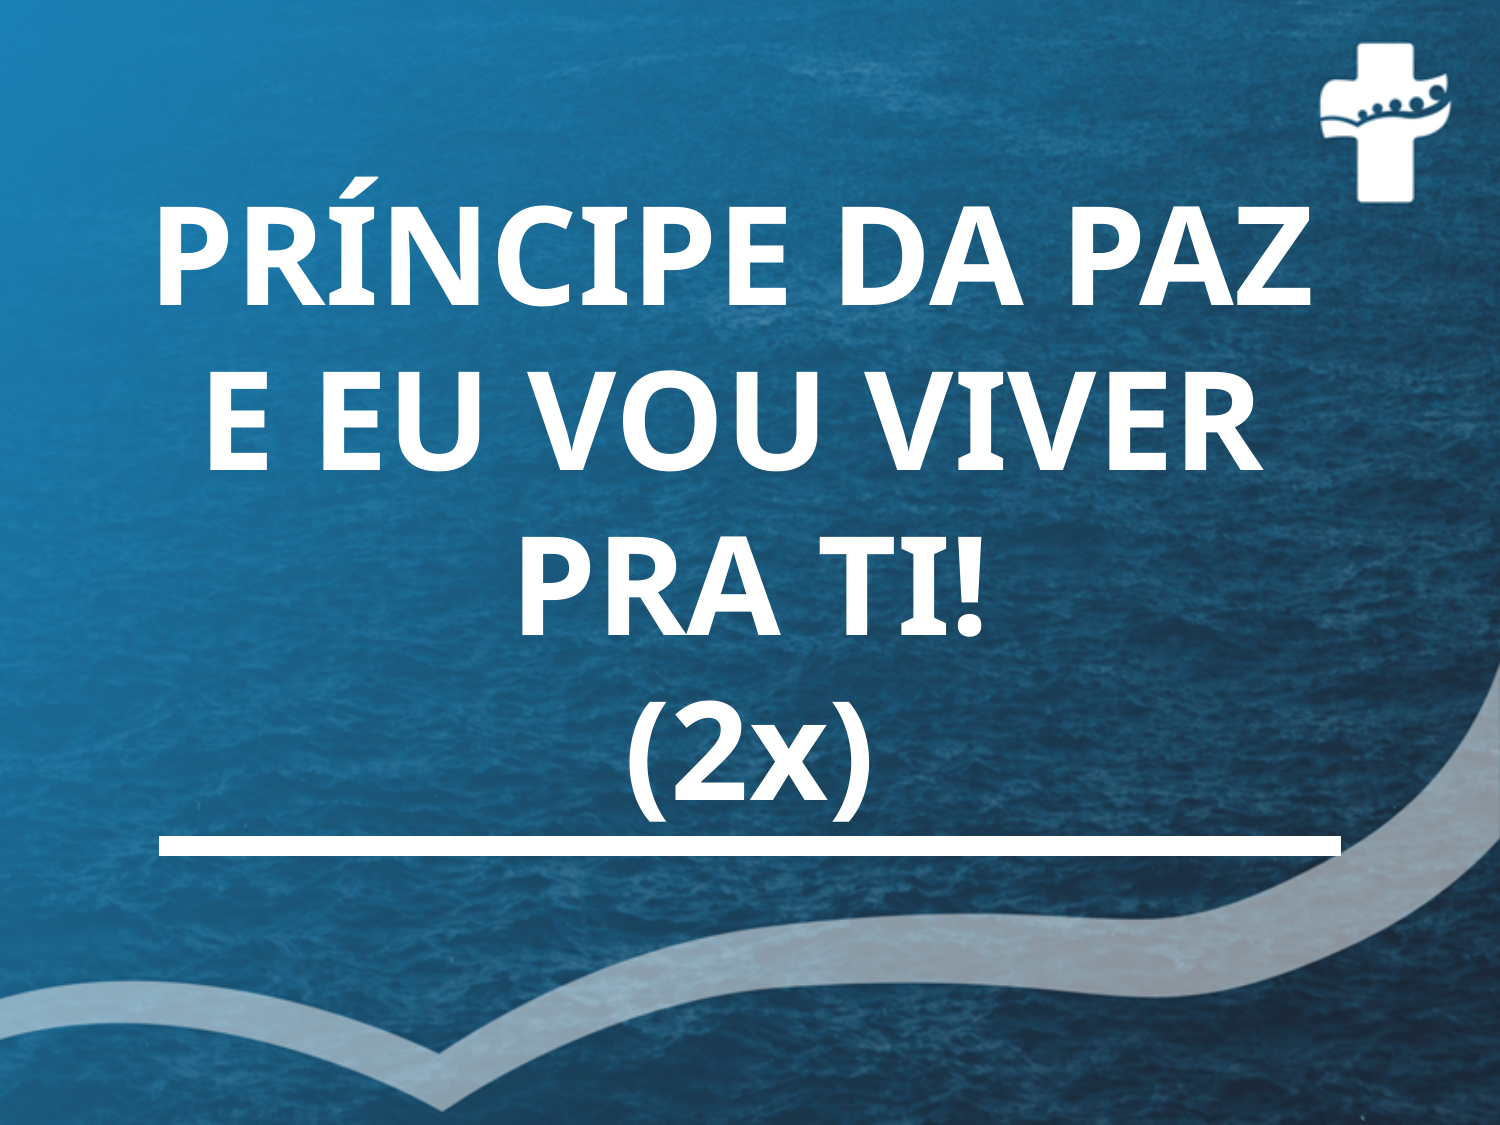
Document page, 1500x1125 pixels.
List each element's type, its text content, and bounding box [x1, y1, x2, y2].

text_box PRÍNCIPE DA PAZ E EU VOU VIVER PRA TI! (2x) [0, 160, 1500, 836]
picture [0, 0, 1500, 160]
picture [0, 836, 1500, 1125]
